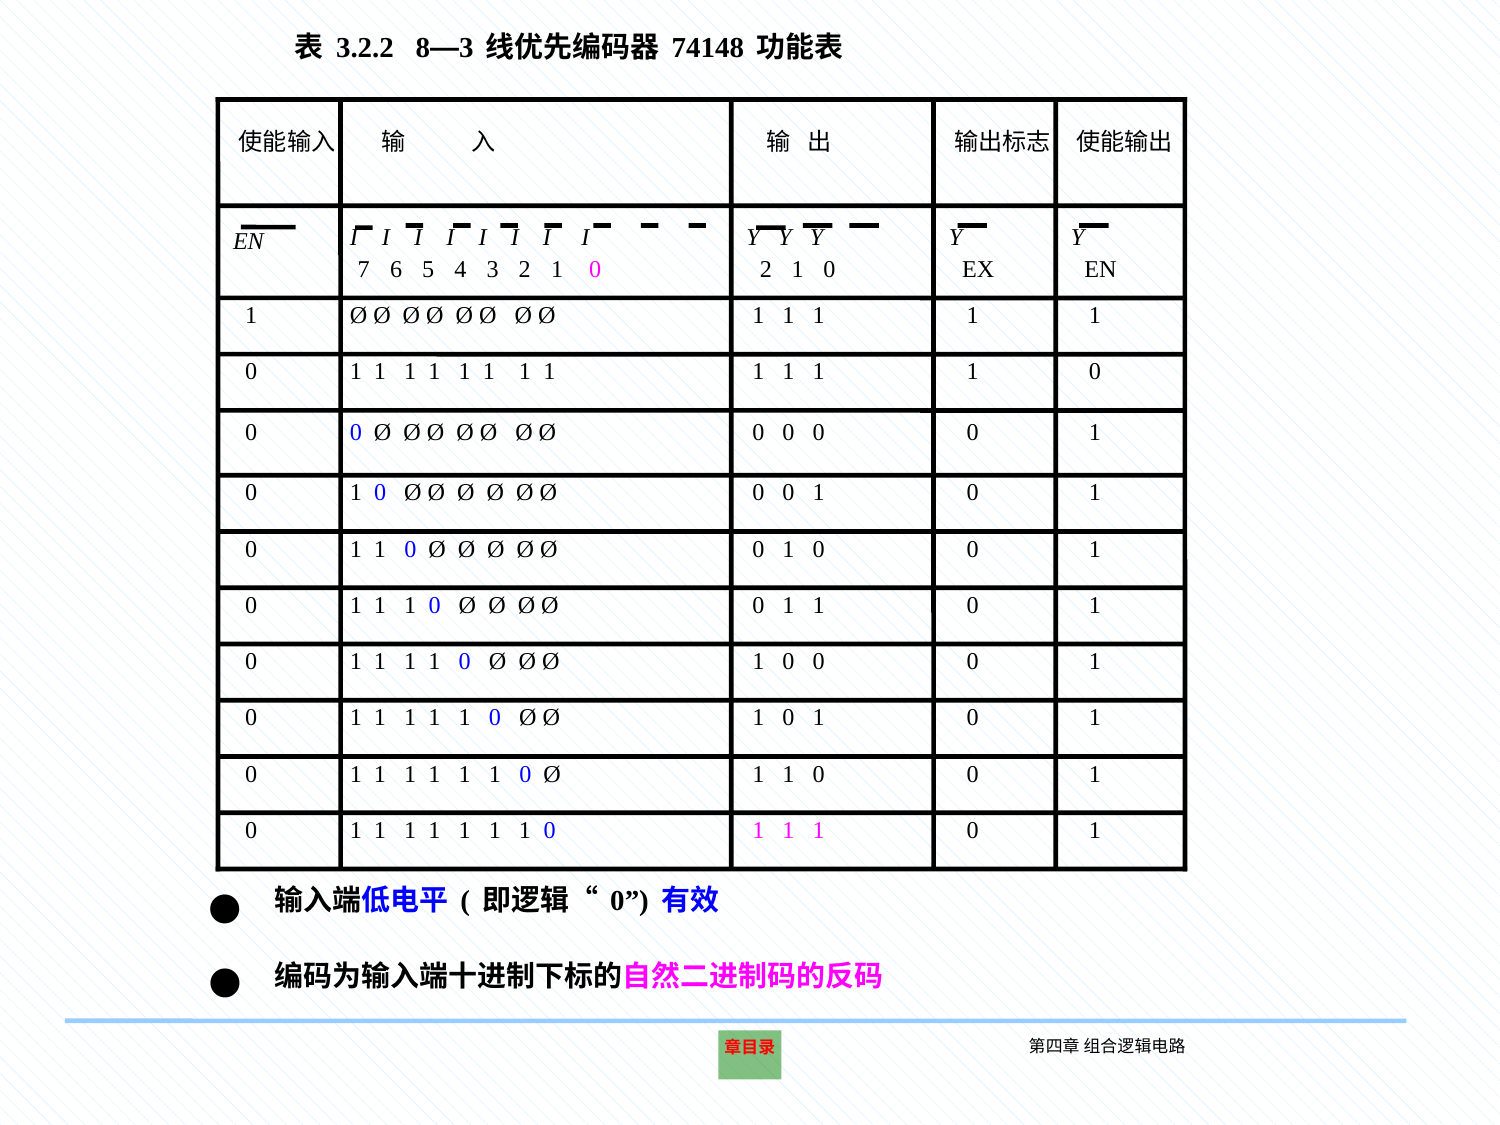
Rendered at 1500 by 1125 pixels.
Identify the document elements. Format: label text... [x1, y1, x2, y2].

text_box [217, 99, 1186, 870]
text_box 编码为输入端十进制下标的自然二进制码的反码 [191, 943, 1415, 1029]
text_box 表3.2.2 8—3线优先编码器74148功能表 [280, 20, 1262, 100]
slide_number [1279, 1029, 1409, 1104]
slide_number [63, 1032, 464, 1107]
footer 第四章 组合逻辑电路 [936, 1029, 1279, 1104]
text_box 输入端低电平(即逻辑“0”)有效 [191, 882, 1357, 955]
